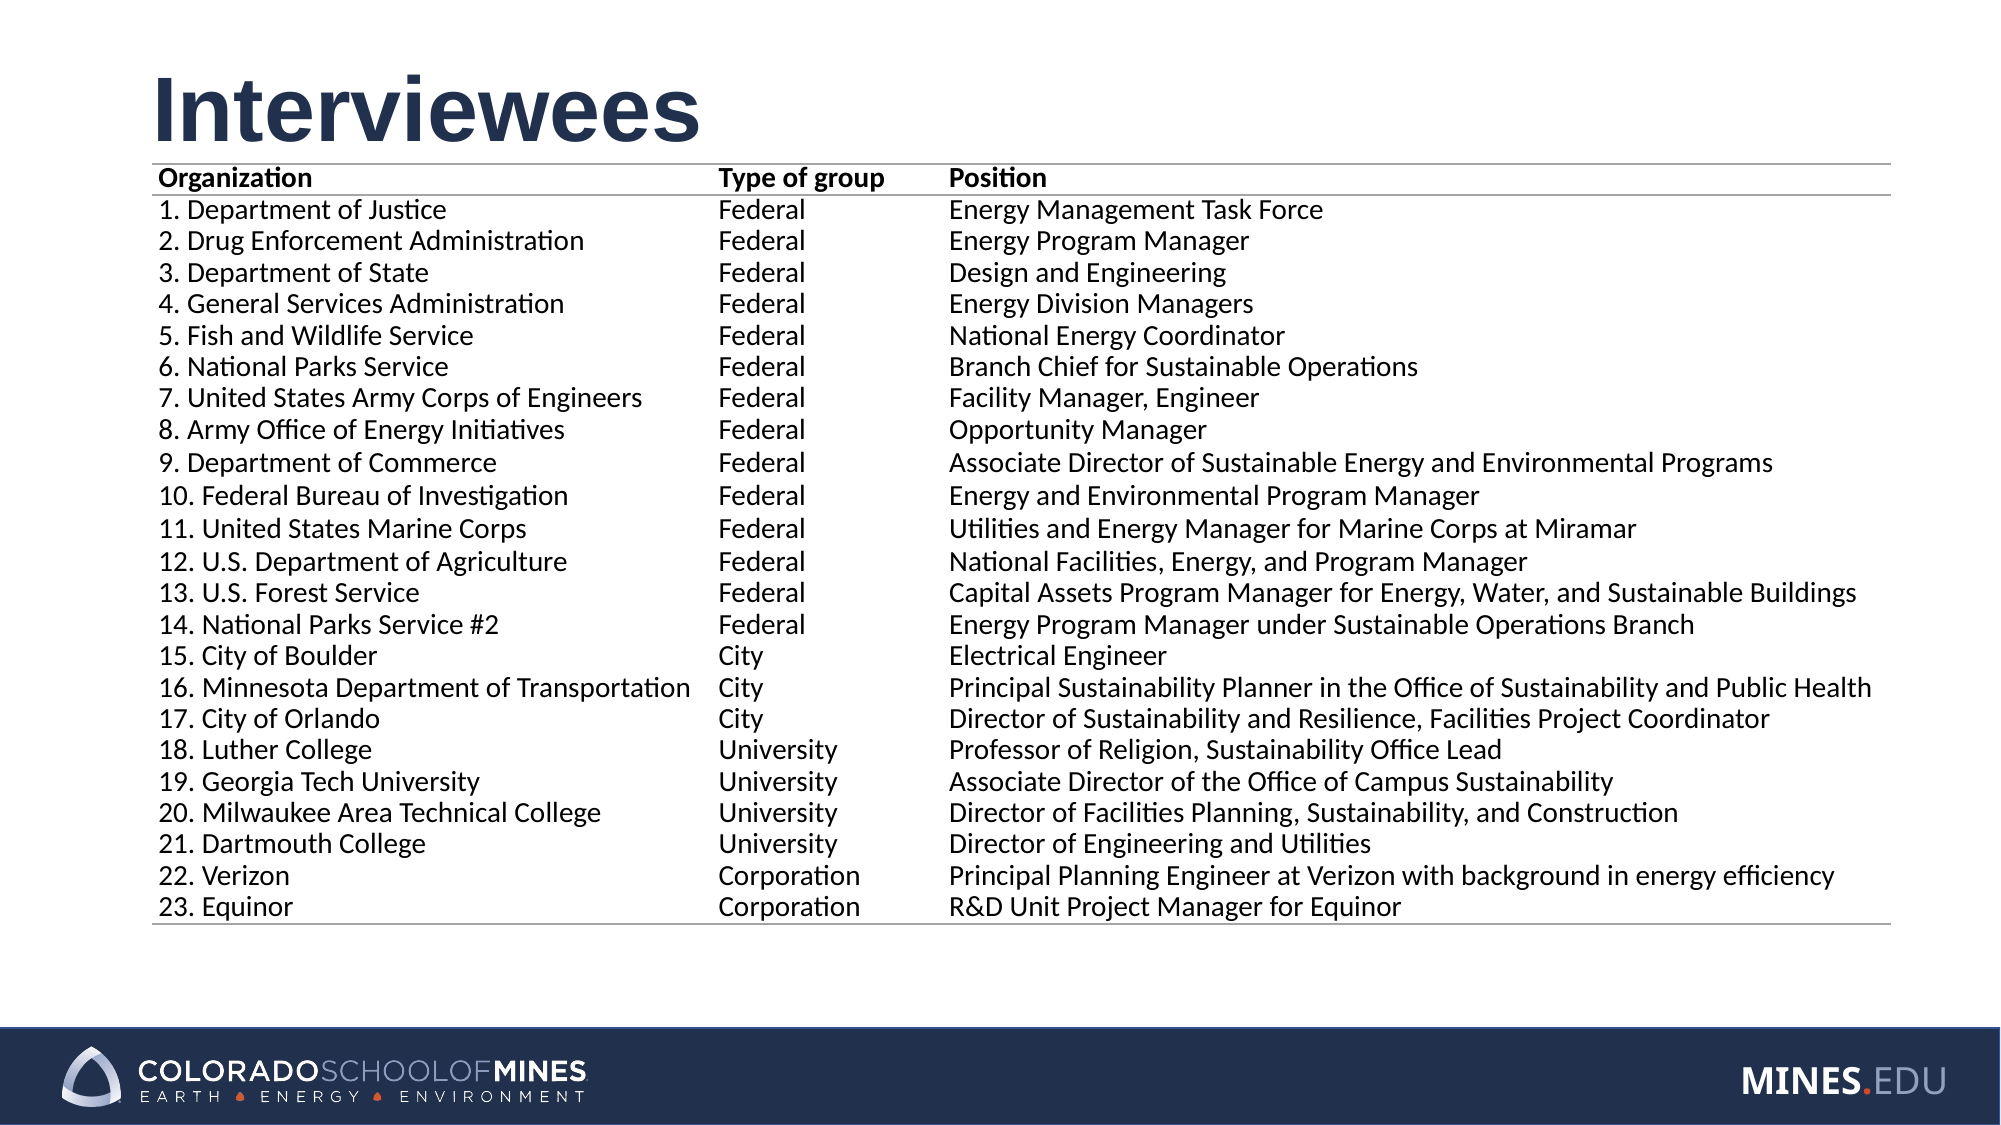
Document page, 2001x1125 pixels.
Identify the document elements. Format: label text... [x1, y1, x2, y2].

table_header Position [943, 165, 1891, 194]
table_cell 15. City of Boulder [152, 642, 712, 673]
table_cell Capital Assets Program Manager for Energy, Water, and Sustainable Buildings [943, 579, 1891, 610]
table_cell 21. Dartmouth College [152, 830, 712, 861]
table_cell National Facilities, Energy, and Program Manager [943, 547, 1891, 579]
table_cell 2. Drug Enforcement Administration [152, 227, 712, 258]
table_cell Federal [712, 384, 943, 415]
table_cell 13. U.S. Forest Service [152, 579, 712, 610]
table_cell 3. Department of State [152, 258, 712, 289]
table_cell Principal Planning Engineer at Verizon with background in energy efficiency [943, 861, 1891, 893]
table_cell Director of Sustainability and Resilience, Facilities Project Coordinator [943, 704, 1891, 736]
table_cell Federal [712, 513, 943, 547]
slide_number 37 [1412, 1042, 1863, 1103]
table_cell Opportunity Manager [943, 415, 1891, 447]
table_cell University [712, 830, 943, 861]
table_cell 11. United States Marine Corps [152, 513, 712, 547]
table_cell City [712, 642, 943, 673]
table_cell Professor of Religion, Sustainability Office Lead [943, 736, 1891, 767]
table_cell Federal [712, 227, 943, 258]
table_cell Energy Program Manager [943, 227, 1891, 258]
table_cell Federal [712, 352, 943, 384]
table_cell Federal [712, 579, 943, 610]
table_cell Utilities and Energy Manager for Marine Corps at Miramar [943, 513, 1891, 547]
table_cell 20. Milwaukee Area Technical College [152, 798, 712, 830]
table_cell Federal [712, 289, 943, 321]
table_cell Principal Sustainability Planner in the Office of Sustainability and Public Health [943, 673, 1891, 704]
table_cell Energy Program Manager under Sustainable Operations Branch [943, 610, 1891, 642]
table_cell Design and Engineering [943, 258, 1891, 289]
table_cell 19. Georgia Tech University [152, 767, 712, 798]
table_cell 12. U.S. Department of Agriculture [152, 547, 712, 579]
title Interviewees [137, 3, 1863, 221]
table_cell 10. Federal Bureau of Investigation [152, 481, 712, 513]
table_cell 1. Department of Justice [152, 196, 712, 227]
picture [62, 1046, 588, 1107]
table_cell 22. Verizon [152, 861, 712, 893]
table_cell R&D Unit Project Manager for Equinor [943, 893, 1891, 923]
table_cell 6. National Parks Service [152, 352, 712, 384]
table_cell Federal [712, 610, 943, 642]
table_cell University [712, 767, 943, 798]
table_cell 17. City of Orlando [152, 704, 712, 736]
table_cell Federal [712, 547, 943, 579]
table_cell University [712, 798, 943, 830]
table_cell Federal [712, 415, 943, 447]
table_cell Director of Facilities Planning, Sustainability, and Construction [943, 798, 1891, 830]
table_cell Federal [712, 321, 943, 352]
table_cell 7. United States Army Corps of Engineers [152, 384, 712, 415]
table_cell Energy and Environmental Program Manager [943, 481, 1891, 513]
table_cell Federal [712, 196, 943, 227]
table_cell Director of Engineering and Utilities [943, 830, 1891, 861]
table_cell University [712, 736, 943, 767]
table_cell Federal [712, 258, 943, 289]
table_cell Associate Director of the Office of Campus Sustainability [943, 767, 1891, 798]
table_cell Corporation [712, 893, 943, 923]
table_cell Corporation [712, 861, 943, 893]
table_cell Energy Management Task Force [943, 196, 1891, 227]
table_header Organization [152, 165, 712, 194]
table_cell National Energy Coordinator [943, 321, 1891, 352]
table_cell 8. Army Office of Energy Initiatives [152, 415, 712, 447]
table_cell City [712, 704, 943, 736]
table_cell 9. Department of Commerce [152, 447, 712, 481]
table_cell Facility Manager, Engineer [943, 384, 1891, 415]
table_cell 5. Fish and Wildlife Service [152, 321, 712, 352]
table_cell 23. Equinor [152, 893, 712, 923]
table_cell Energy Division Managers [943, 289, 1891, 321]
table_cell 16. Minnesota Department of Transportation [152, 673, 712, 704]
table_cell 14. National Parks Service #2 [152, 610, 712, 642]
table_cell Electrical Engineer [943, 642, 1891, 673]
table_cell 18. Luther College [152, 736, 712, 767]
table_cell Federal [712, 447, 943, 481]
table_cell Associate Director of Sustainable Energy and Environmental Programs [943, 447, 1891, 481]
table_cell 4. General Services Administration [152, 289, 712, 321]
table_header Type of group [712, 165, 943, 194]
table_cell Federal [712, 481, 943, 513]
table_cell City [712, 673, 943, 704]
table_cell Branch Chief for Sustainable Operations [943, 352, 1891, 384]
